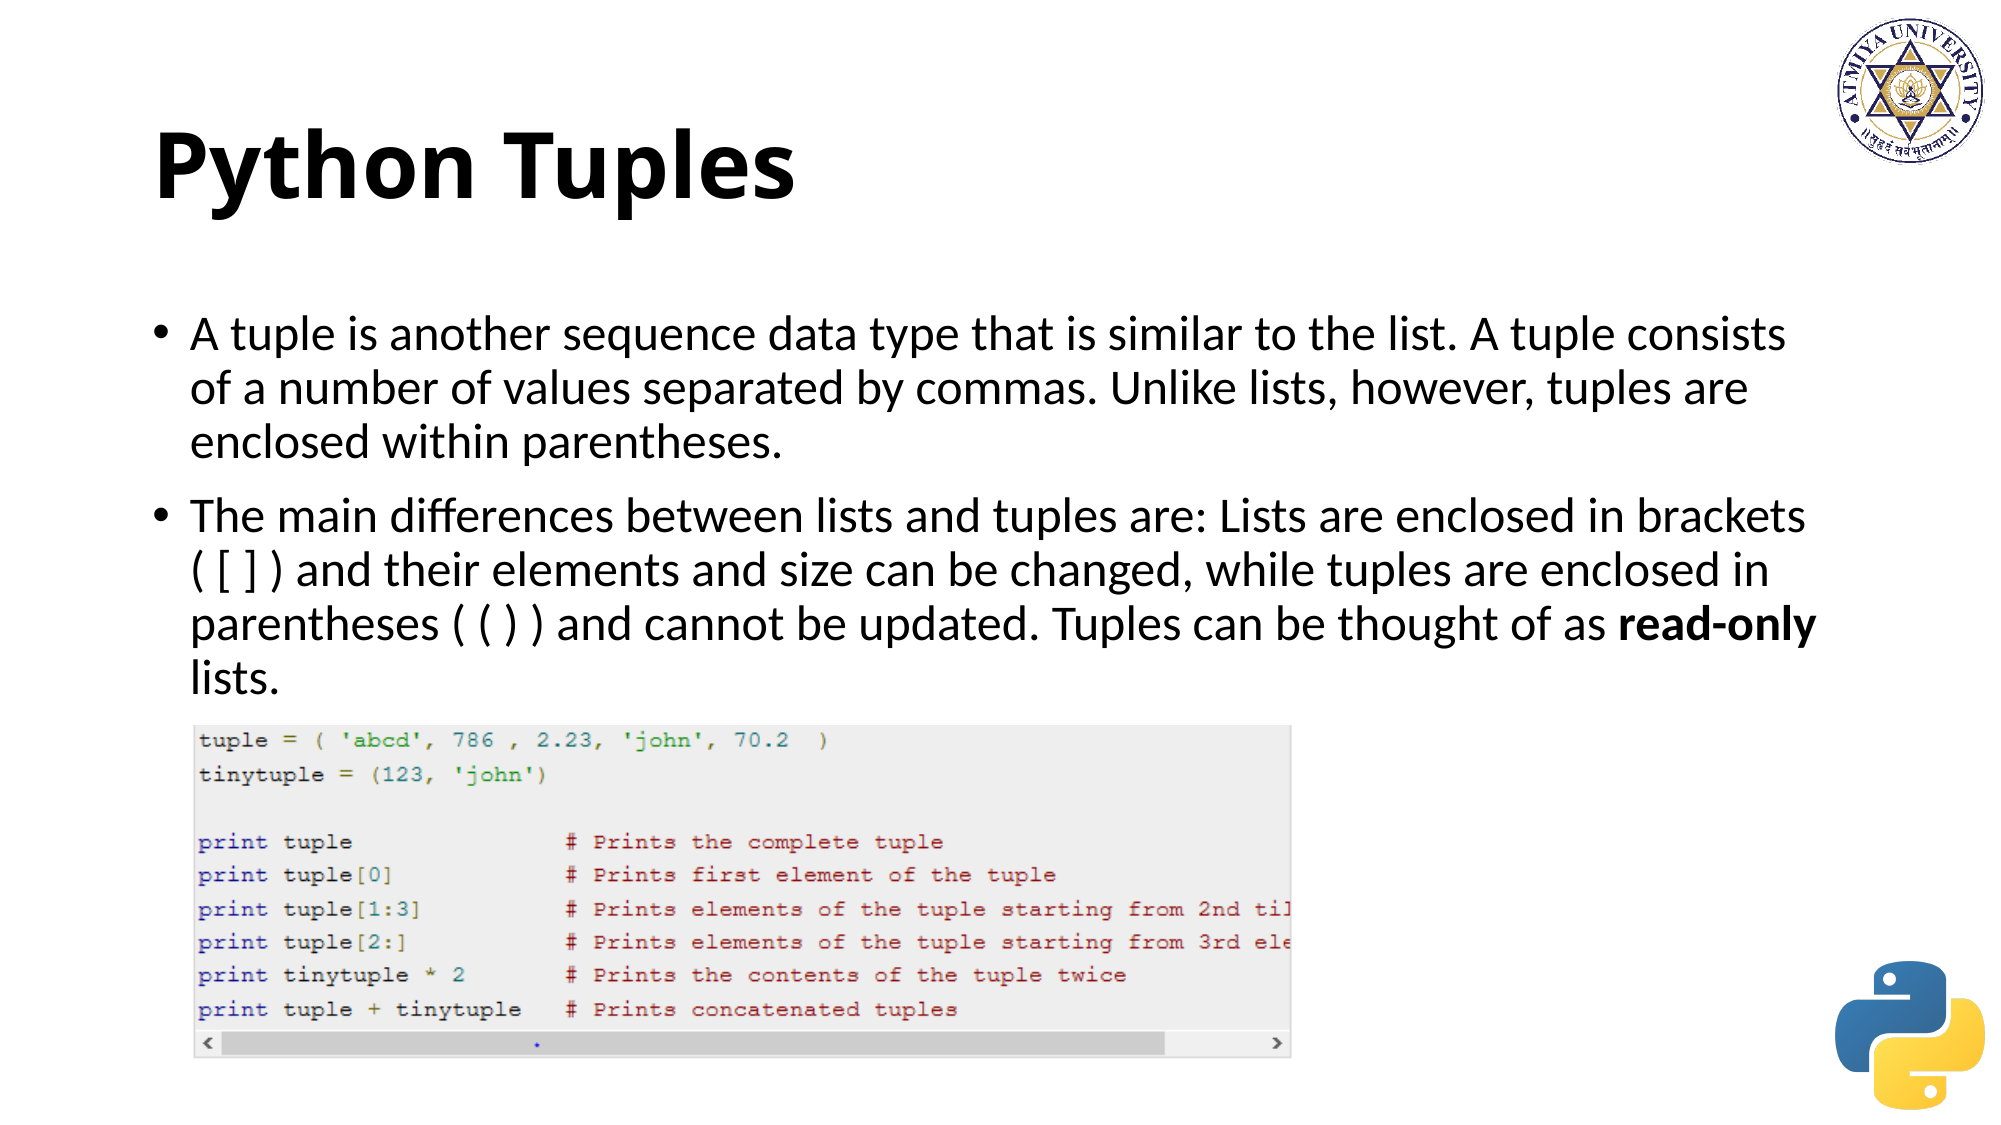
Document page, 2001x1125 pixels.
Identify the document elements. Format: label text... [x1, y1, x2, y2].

picture [1835, 16, 1985, 165]
picture [1835, 961, 1985, 1110]
title Python Tuples [137, 59, 1863, 278]
list A tuple is another sequence data type that is similar to the list. A tuple consists of a number of values separated by commas. Unlike lists, however, tuples are enclosed within parentheses. The main differences between lists and tuples are: Lists are enclosed in brackets ( [ ] ) and their elements and size can be changed, while tuples are enclosed in parentheses ( ( ) ) and cannot be updated. Tuples can be thought of as read-only lists. [137, 299, 1836, 1014]
picture [186, 725, 1309, 1074]
